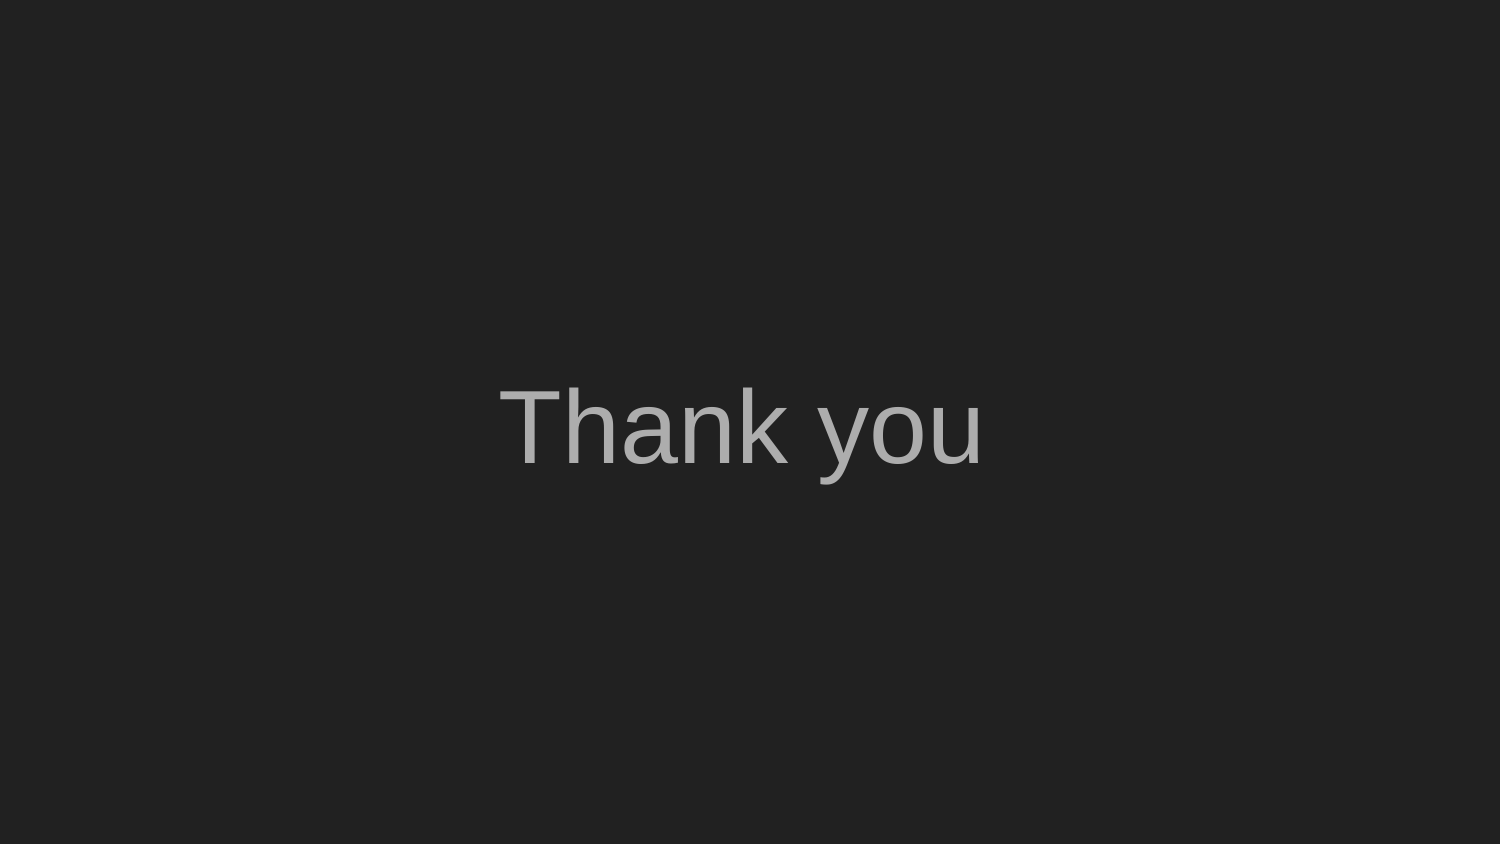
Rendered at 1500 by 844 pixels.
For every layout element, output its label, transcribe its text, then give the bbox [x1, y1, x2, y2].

title Thank you [43, 203, 1442, 640]
